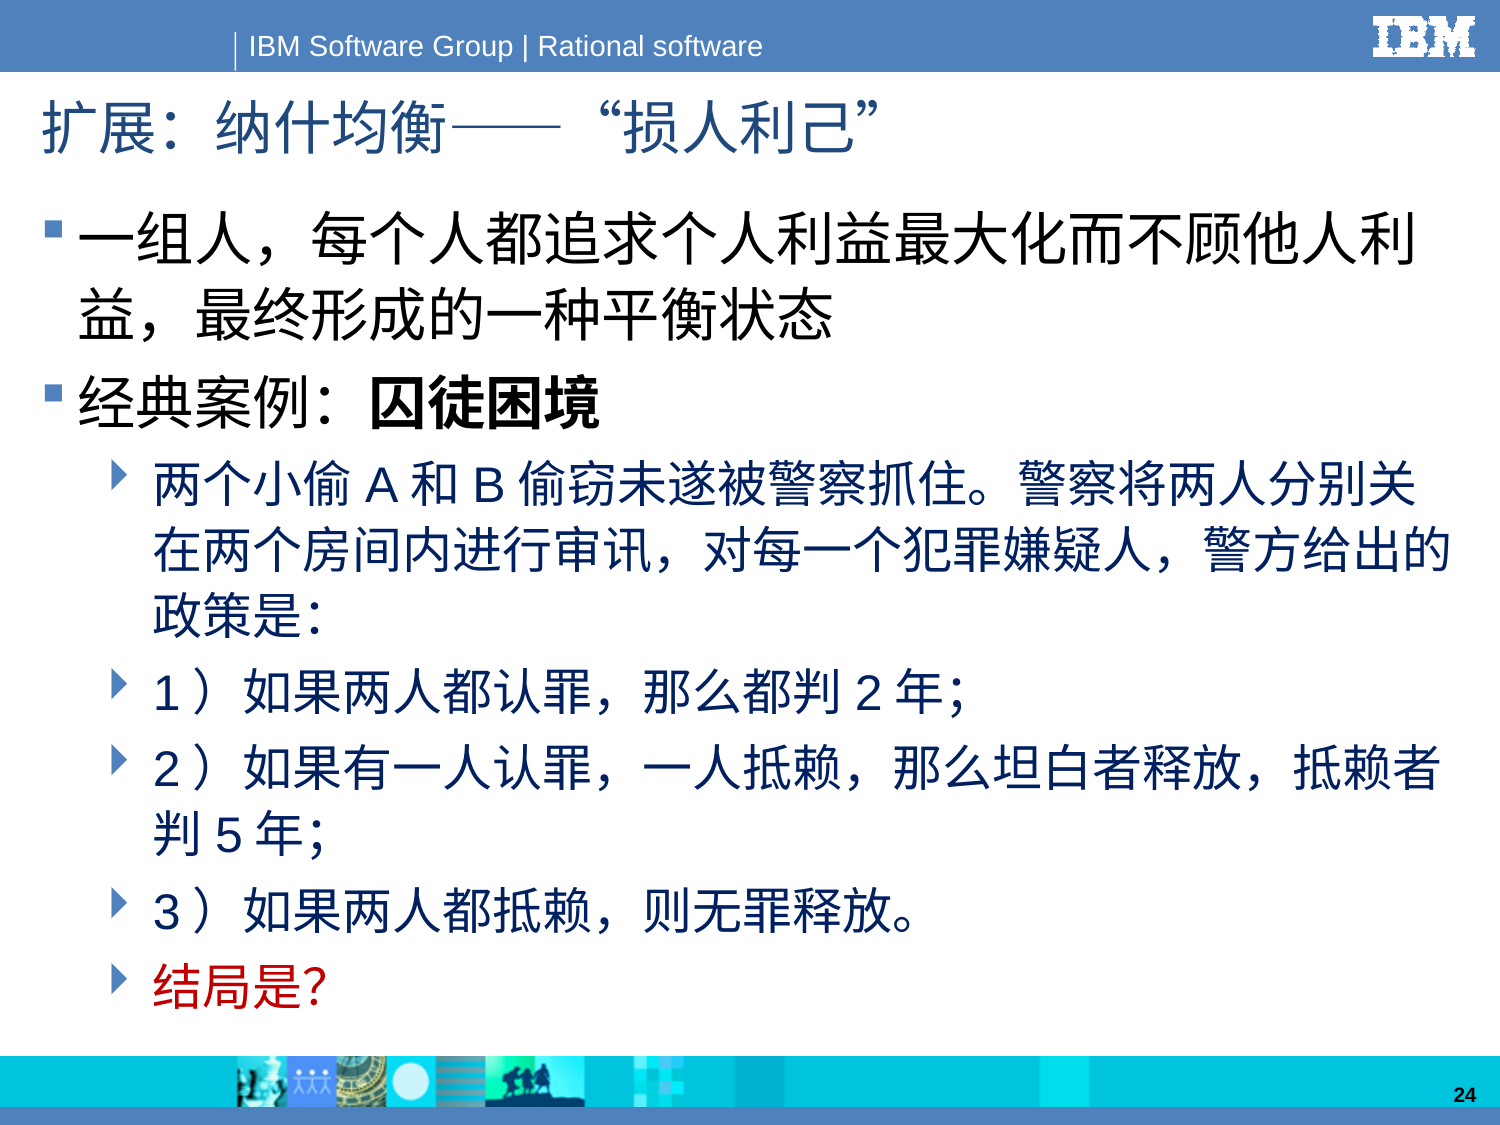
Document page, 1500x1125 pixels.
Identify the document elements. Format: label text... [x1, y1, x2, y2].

picture [0, 1056, 1500, 1107]
list 一组人，每个人都追求个人利益最大化而不顾他人利益，最终形成的一种平衡状态 经典案例：囚徒困境 两个小偷A和B偷窃未遂被警察抓住。警察将两人分别关在两个房间内进行审讯，对每一个犯罪嫌疑人，警方给出的政策是： 1）如果两人都认罪，那么都判2年； 2）如果有一人认罪，一人抵赖，那么坦白者释放，抵赖者判5年； 3）如果两人都抵赖，则无罪释放。 结局是？ [25, 187, 1477, 1042]
title 扩展：纳什均衡——“损人利己” [25, 91, 1477, 171]
slide_number 24 [1366, 1081, 1477, 1107]
